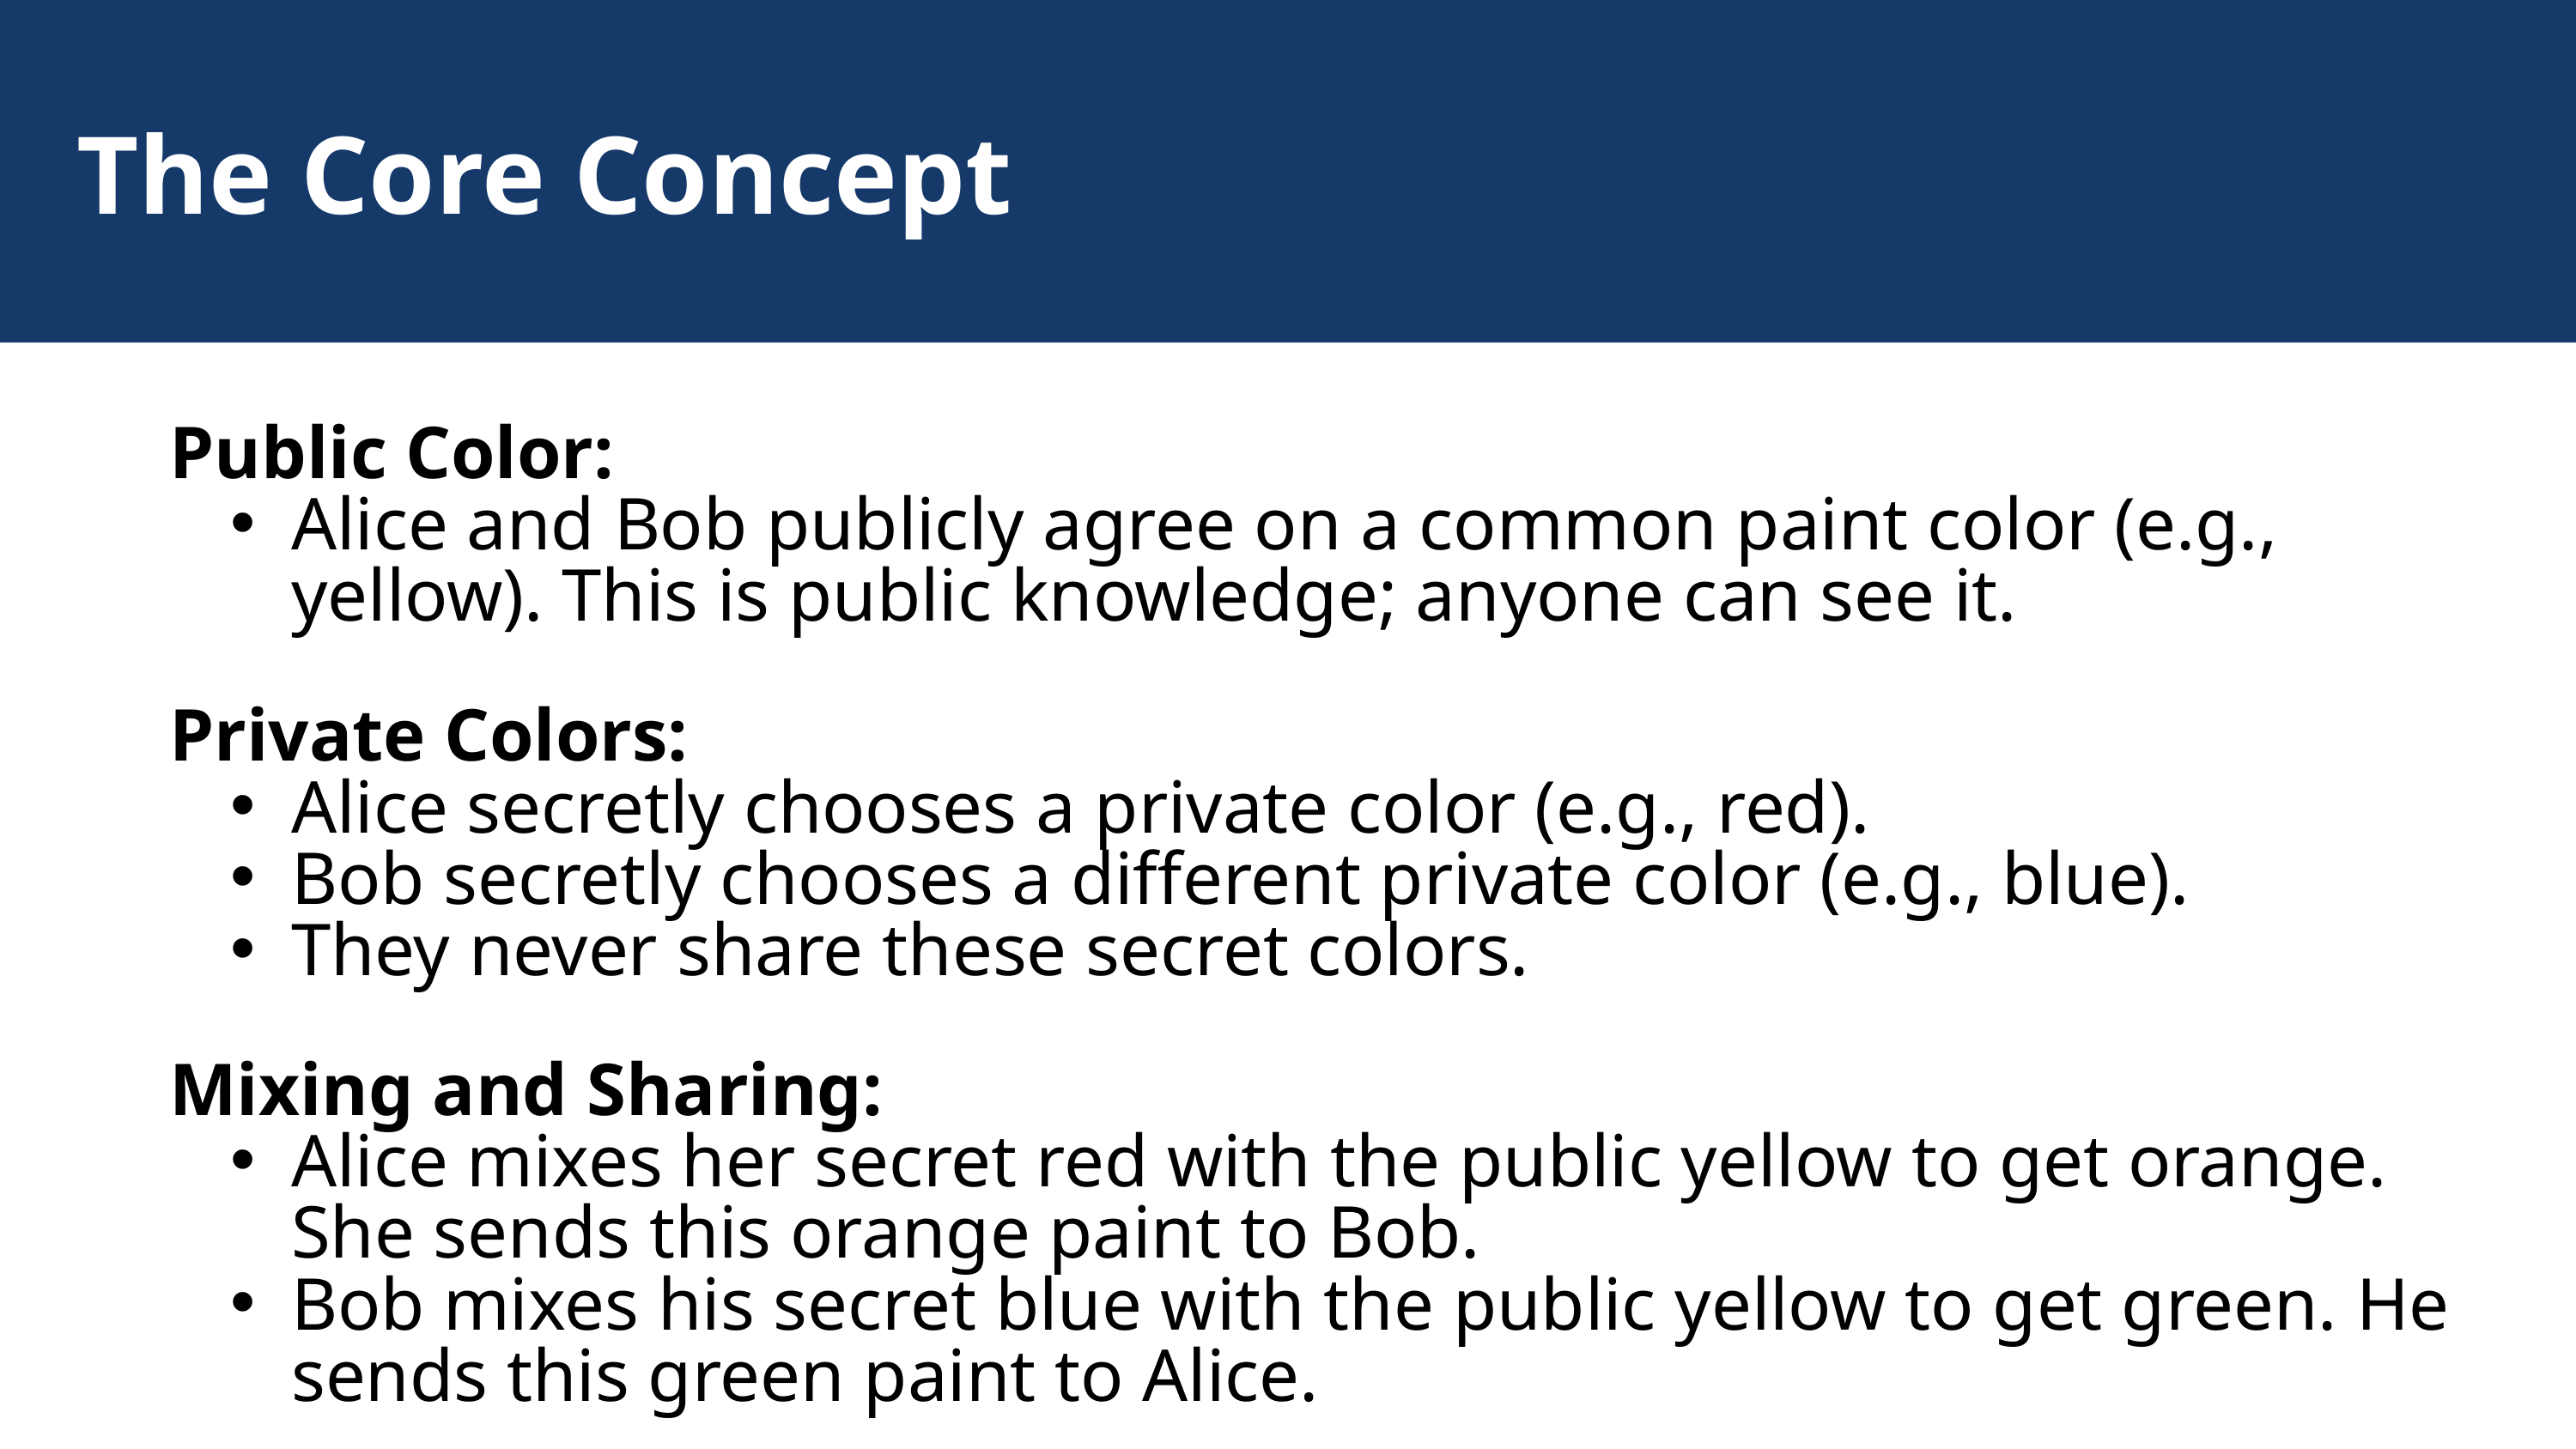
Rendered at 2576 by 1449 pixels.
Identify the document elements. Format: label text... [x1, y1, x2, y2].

text_box Public Color: Alice and Bob publicly agree on a common paint color (e.g., yellow). This is public knowledge; anyone can see it. [169, 421, 2493, 636]
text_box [0, 0, 2576, 343]
text_box Private Colors: Alice secretly chooses a private color (e.g., red). Bob secretly chooses a different private color (e.g., blue). They never share these secret colors. [169, 704, 2493, 991]
text_box Mixing and Sharing: Alice mixes her secret red with the public yellow to get orange. She sends this orange paint to Bob. Bob mixes his secret blue with the public yellow to get green. He sends this green paint to Alice. [169, 1058, 2493, 1416]
